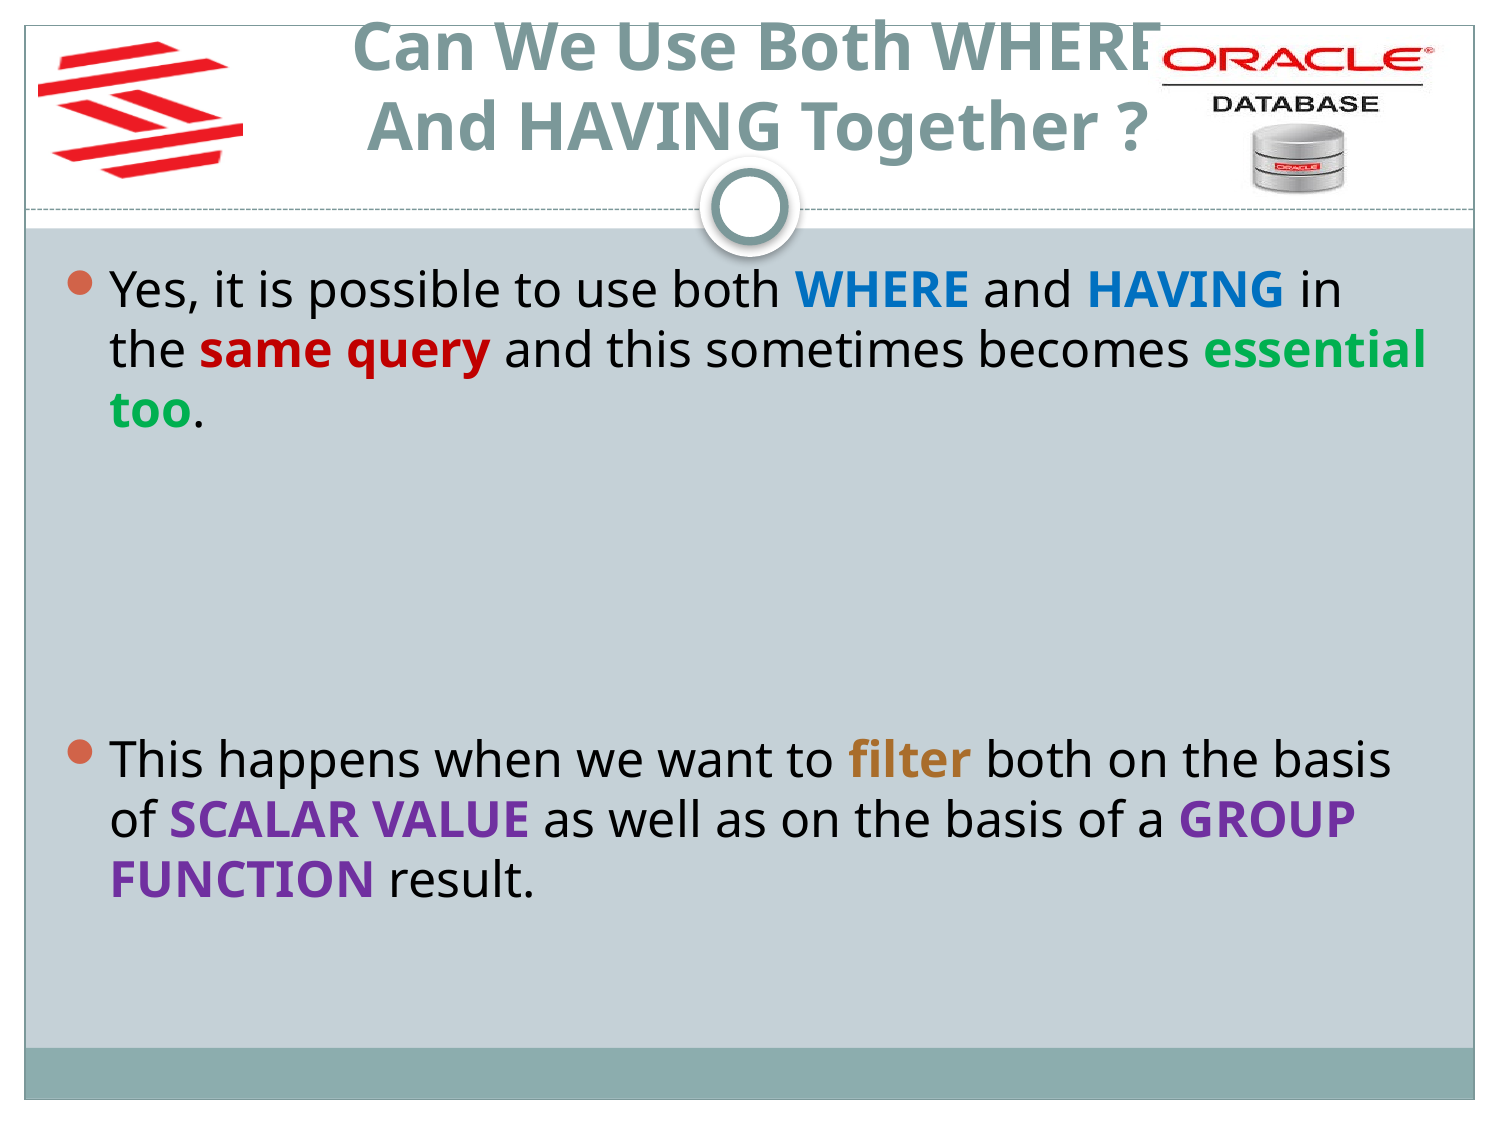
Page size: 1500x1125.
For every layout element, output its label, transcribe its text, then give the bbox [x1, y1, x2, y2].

title Can We Use Both WHERE And HAVING Together ? [248, 46, 1141, 172]
picture [1148, 34, 1453, 200]
picture [37, 40, 243, 185]
list Yes, it is possible to use both WHERE and HAVING in the same query and this sometimes becomes essential too. This happens when we want to filter both on the basis of SCALAR VALUE as well as on the basis of a GROUP FUNCTION result. [49, 250, 1445, 1047]
